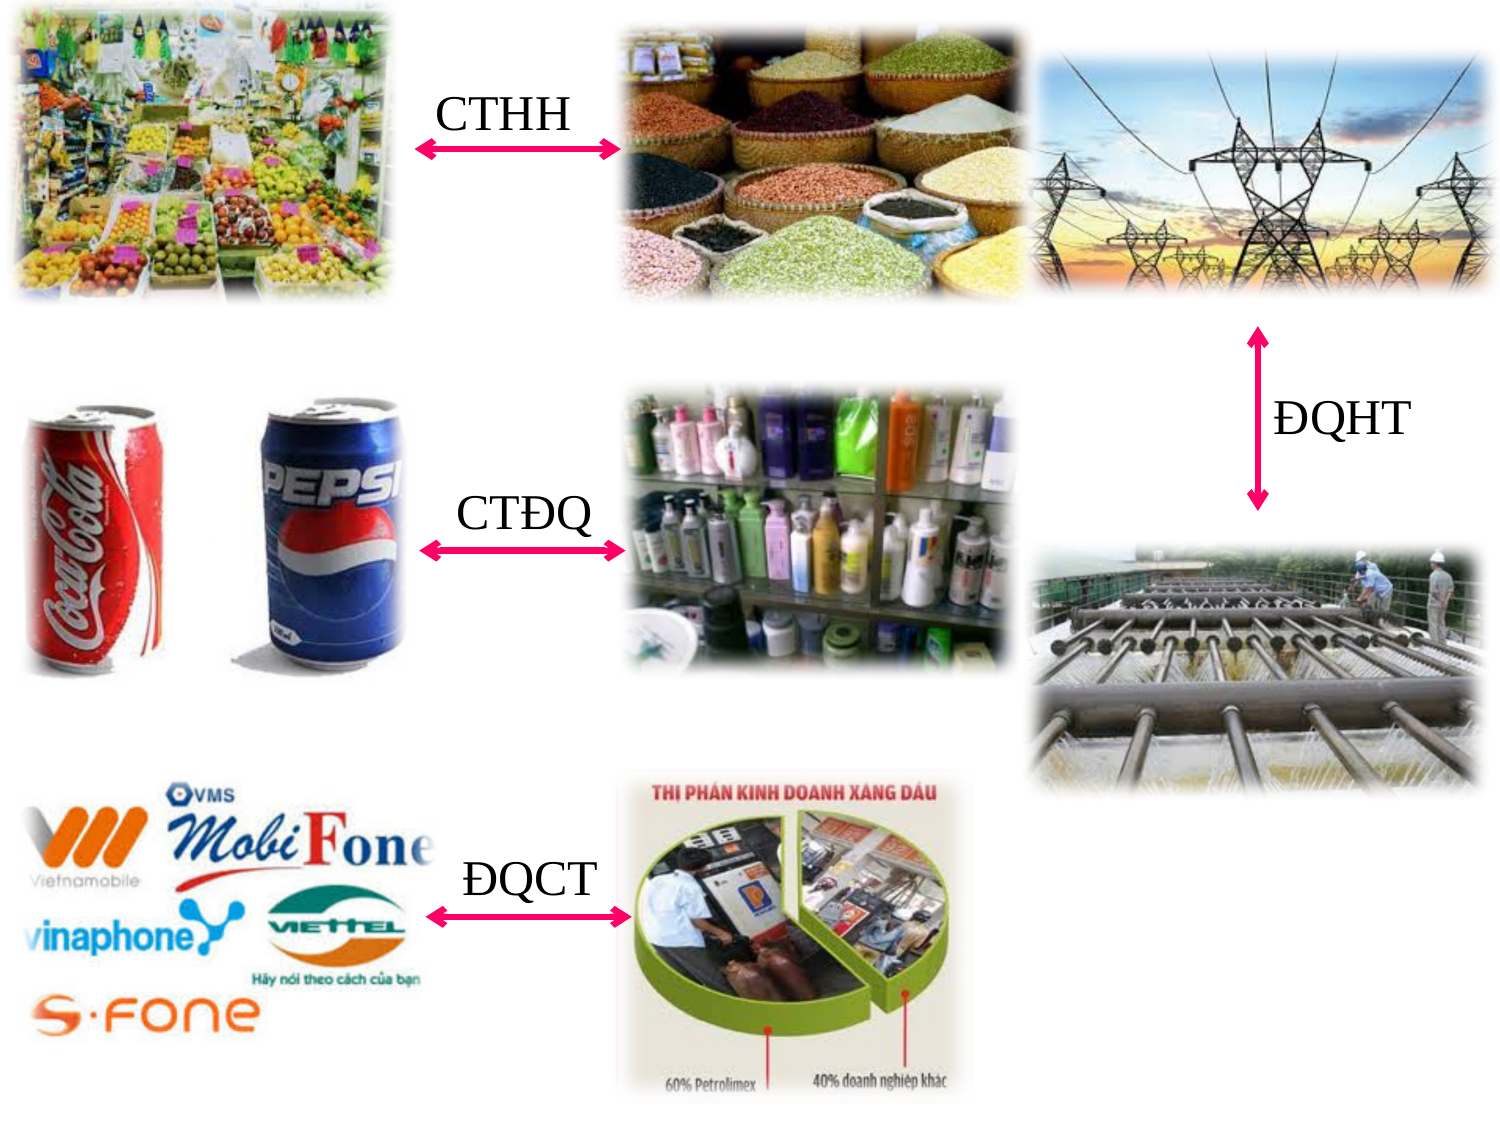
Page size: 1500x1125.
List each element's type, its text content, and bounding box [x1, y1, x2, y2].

picture [17, 766, 440, 1059]
picture [611, 18, 1500, 309]
text_box CTHH [420, 73, 586, 148]
text_box ĐQCT [447, 838, 611, 914]
picture [5, 0, 399, 308]
picture [611, 766, 975, 1106]
text_box CTĐQ [441, 472, 608, 547]
picture [616, 377, 1491, 802]
picture [17, 382, 412, 696]
text_box ĐQHT [1259, 377, 1428, 453]
